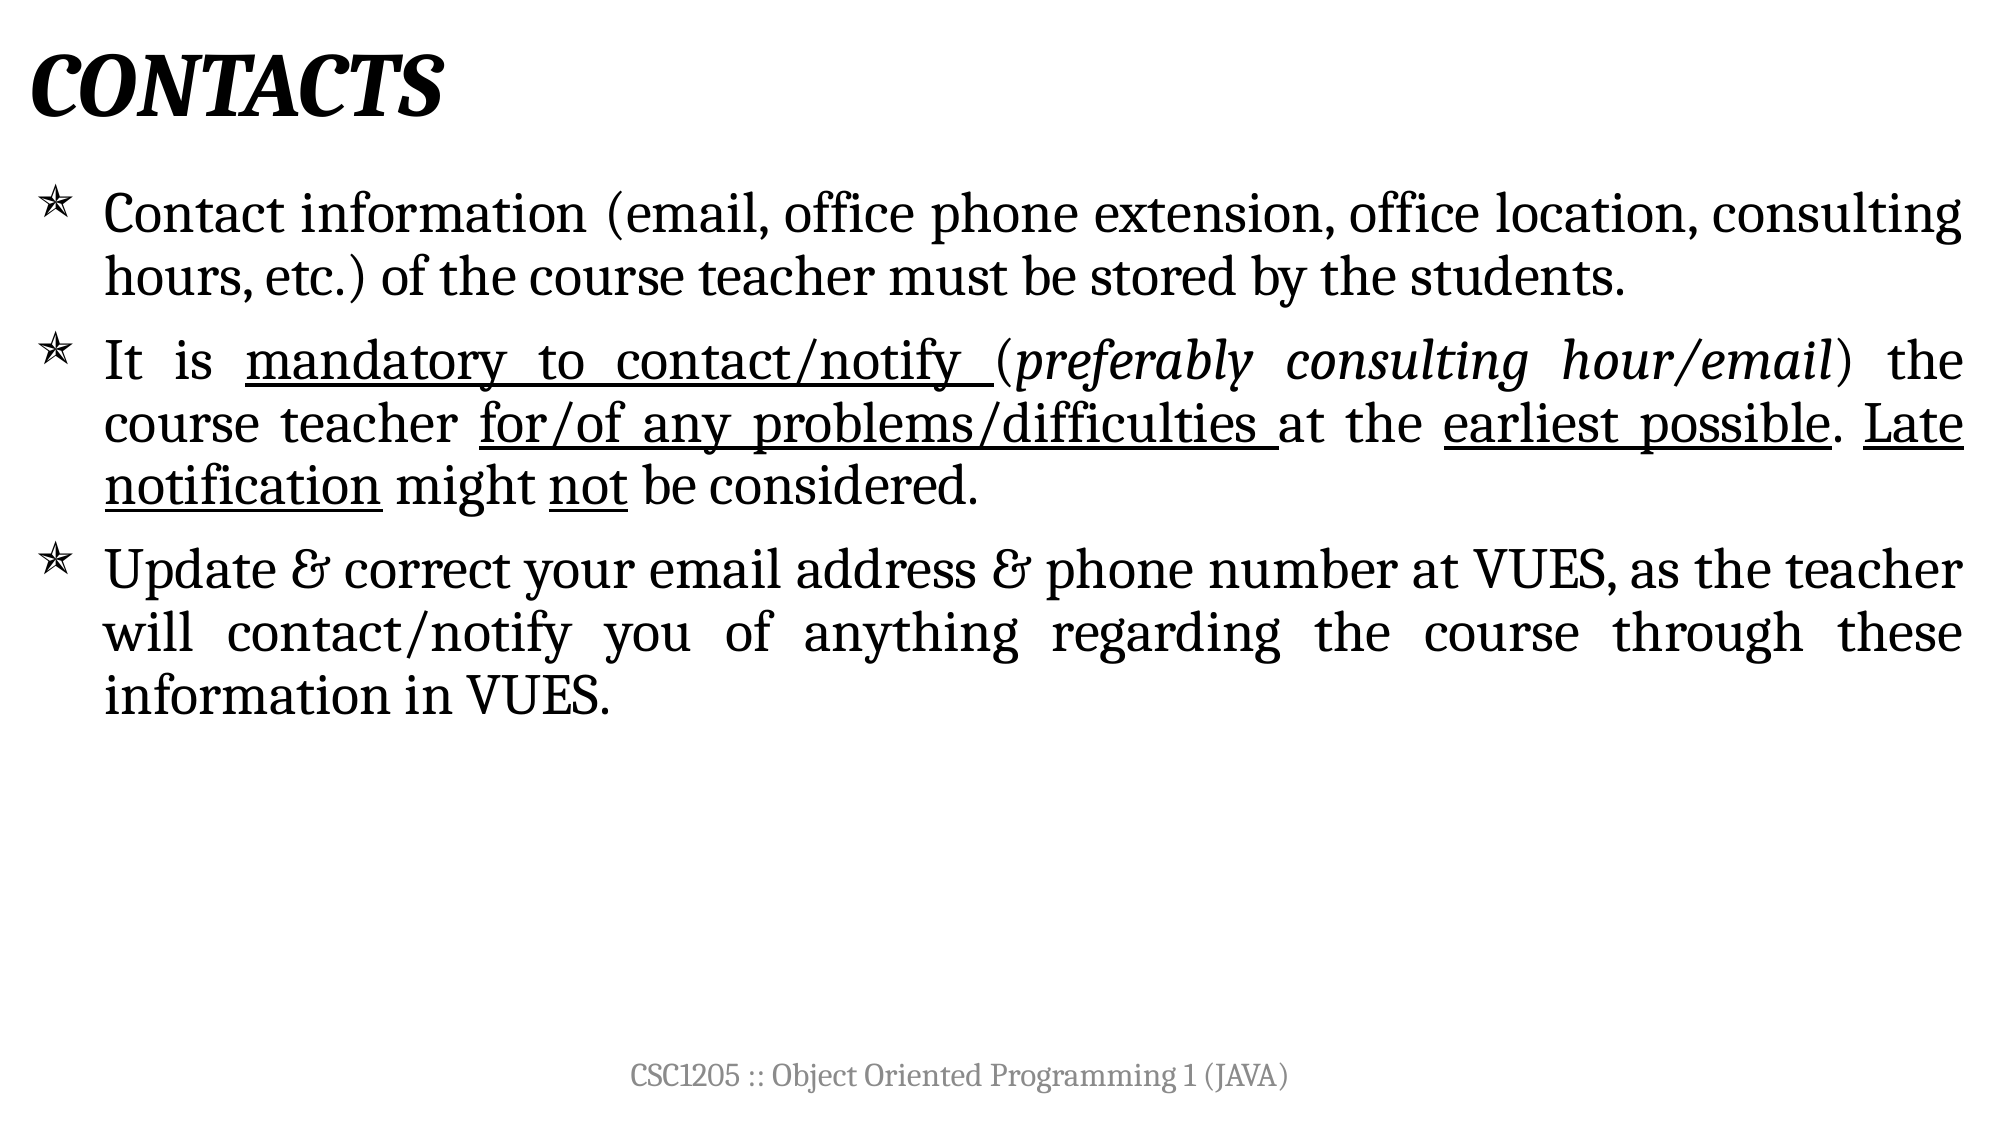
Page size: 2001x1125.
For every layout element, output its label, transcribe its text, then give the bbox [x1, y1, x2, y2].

title Contacts [14, 16, 1980, 159]
footer CSC1205 :: Object Oriented Programming 1 (JAVA) [583, 1042, 1339, 1103]
list Contact information (email, office phone extension, office location, consulting hours, etc.) of the course teacher must be stored by the students. It is mandatory to contact/notify (preferably consulting hour/email) the course teacher for/of any problems/difficulties at the earliest possible. Late notification might not be considered. Update & correct your email address & phone number at VUES, as the teacher will contact/notify you of anything regarding the course through these information in VUES. [14, 174, 1980, 1023]
